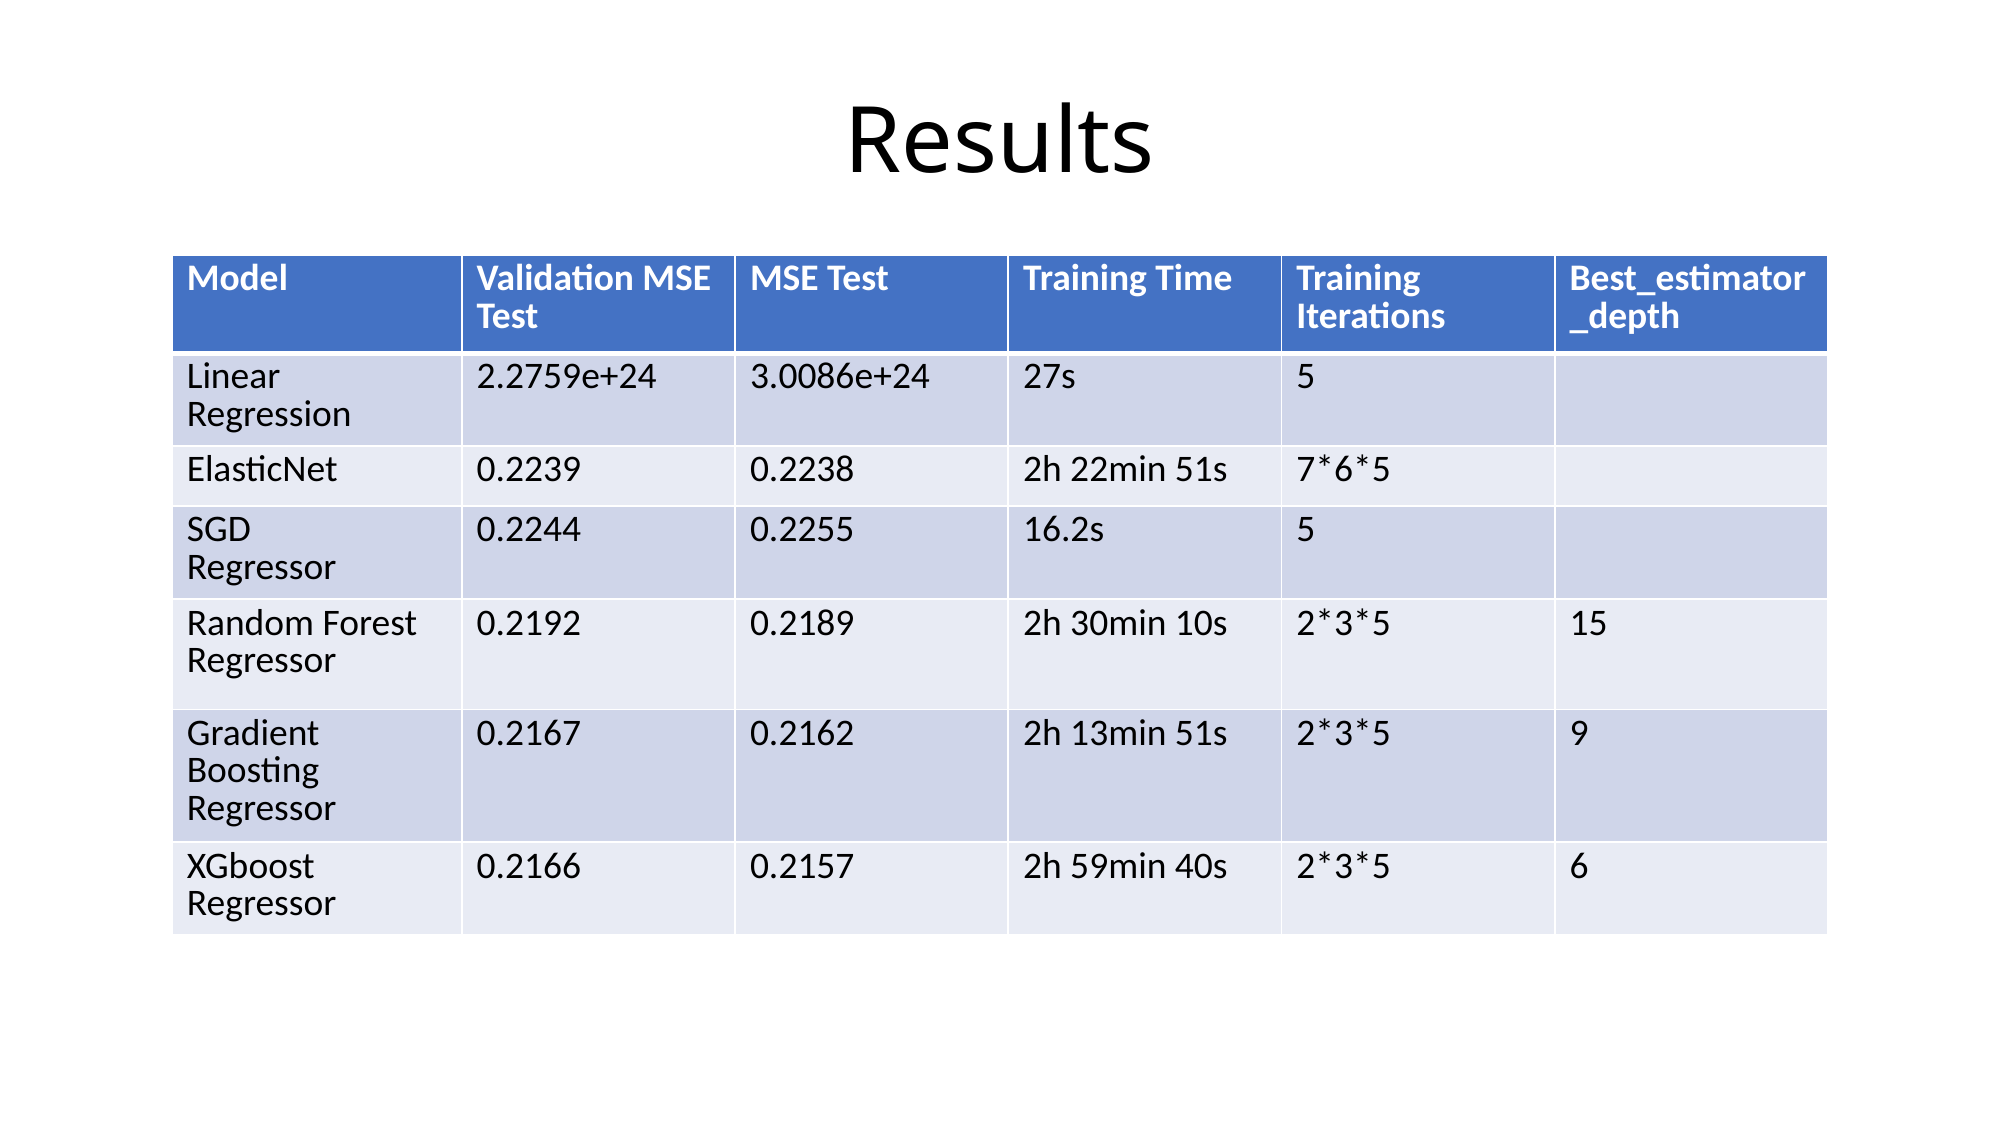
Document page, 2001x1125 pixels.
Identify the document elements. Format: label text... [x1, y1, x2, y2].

table_cell 2h 22min 51s [1009, 447, 1281, 505]
table_cell [1556, 356, 1827, 445]
table_cell 2h 30min 10s [1009, 600, 1281, 709]
table_header Training Time [1009, 256, 1281, 351]
table_cell 0.2162 [736, 710, 1007, 841]
table_cell 9 [1556, 710, 1827, 841]
table_cell 2*3*5 [1282, 843, 1554, 934]
table_cell 5 [1282, 356, 1554, 445]
table_cell 2*3*5 [1282, 600, 1554, 709]
table_cell 2.2759e+24 [463, 356, 734, 445]
table_cell 7*6*5 [1282, 447, 1554, 505]
table_cell 0.2166 [463, 843, 734, 934]
table_cell 2*3*5 [1282, 710, 1554, 841]
table_cell 3.0086e+24 [736, 356, 1007, 445]
table_cell Gradient Boosting Regressor [173, 710, 461, 841]
table_cell [1556, 447, 1827, 505]
table_header Validation MSE Test [463, 256, 734, 351]
table_cell Random Forest Regressor [173, 600, 461, 709]
table_cell 0.2255 [736, 507, 1007, 598]
table_cell 0.2244 [463, 507, 734, 598]
table_header Training Iterations [1282, 256, 1554, 351]
table_cell 0.2238 [736, 447, 1007, 505]
table_cell 15 [1556, 600, 1827, 709]
table_header Best_estimator_depth [1556, 256, 1827, 351]
table_cell SGD Regressor [173, 507, 461, 598]
table_cell 0.2167 [463, 710, 734, 841]
table_cell 2h 13min 51s [1009, 710, 1281, 841]
table_cell 0.2192 [463, 600, 734, 709]
table_cell 27s [1009, 356, 1281, 445]
table_cell ElasticNet [173, 447, 461, 505]
table_cell 5 [1282, 507, 1554, 598]
table_cell 6 [1556, 843, 1827, 934]
title Results [137, 34, 1863, 252]
table_cell [1556, 507, 1827, 598]
table_cell 0.2157 [736, 843, 1007, 934]
table_cell 2h 59min 40s [1009, 843, 1281, 934]
table_header Model [173, 256, 461, 351]
table_cell 16.2s [1009, 507, 1281, 598]
table_cell Linear Regression [173, 356, 461, 445]
table_cell XGboost Regressor [173, 843, 461, 934]
table_cell 0.2239 [463, 447, 734, 505]
table_cell 0.2189 [736, 600, 1007, 709]
table_header MSE Test [736, 256, 1007, 351]
